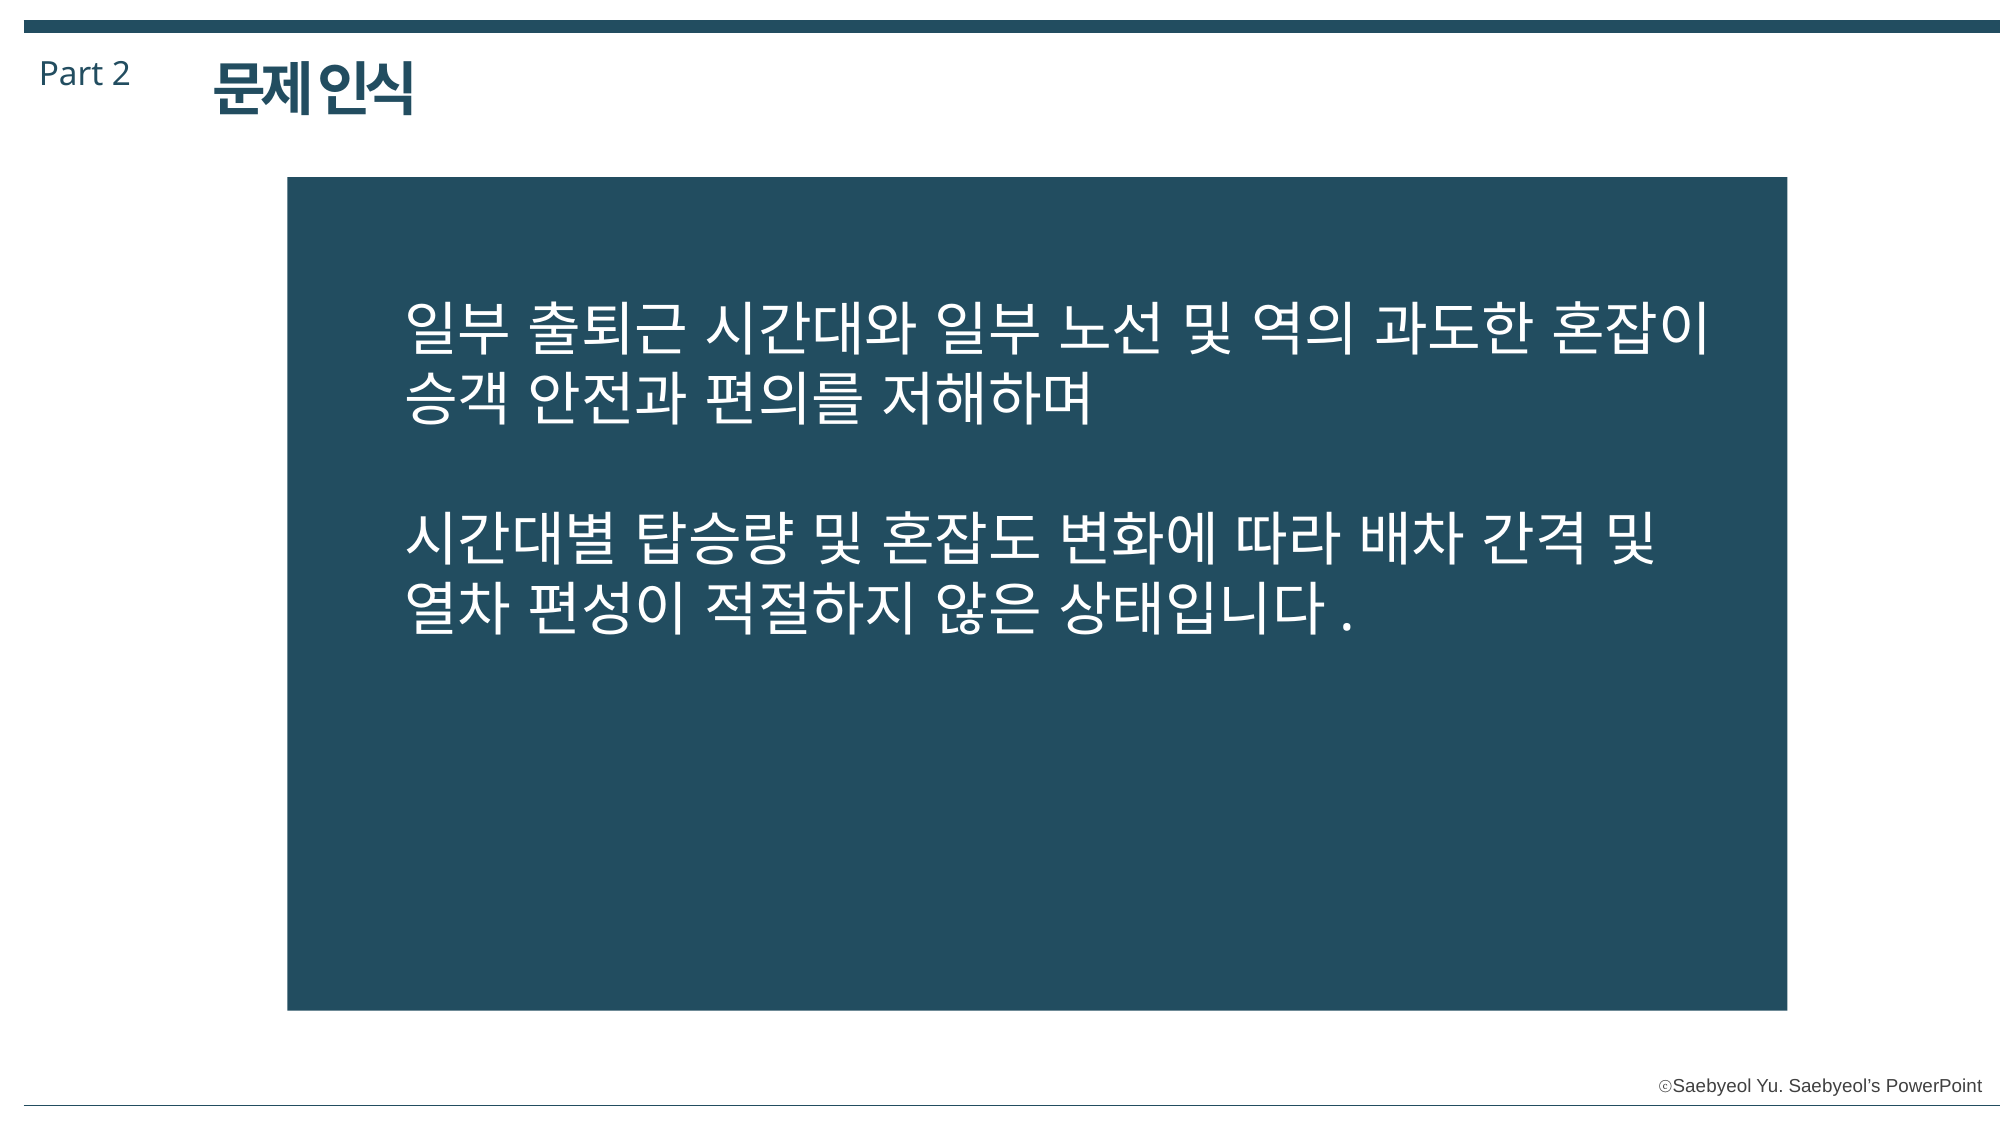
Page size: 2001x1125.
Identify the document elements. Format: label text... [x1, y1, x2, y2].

text_box 일부 출퇴근 시간대와 일부 노선 및 역의 과도한 혼잡이 승객 안전과 편의를 저해하며 시간대별 탑승량 및 혼잡도 변화에 따라 배차 간격 및 열차 편성이 적절하지 않은 상태입니다. [389, 285, 1730, 650]
text_box [286, 176, 1788, 1012]
text_box 문제 인식 [197, 44, 433, 130]
text_box Part 2 [24, 44, 147, 100]
